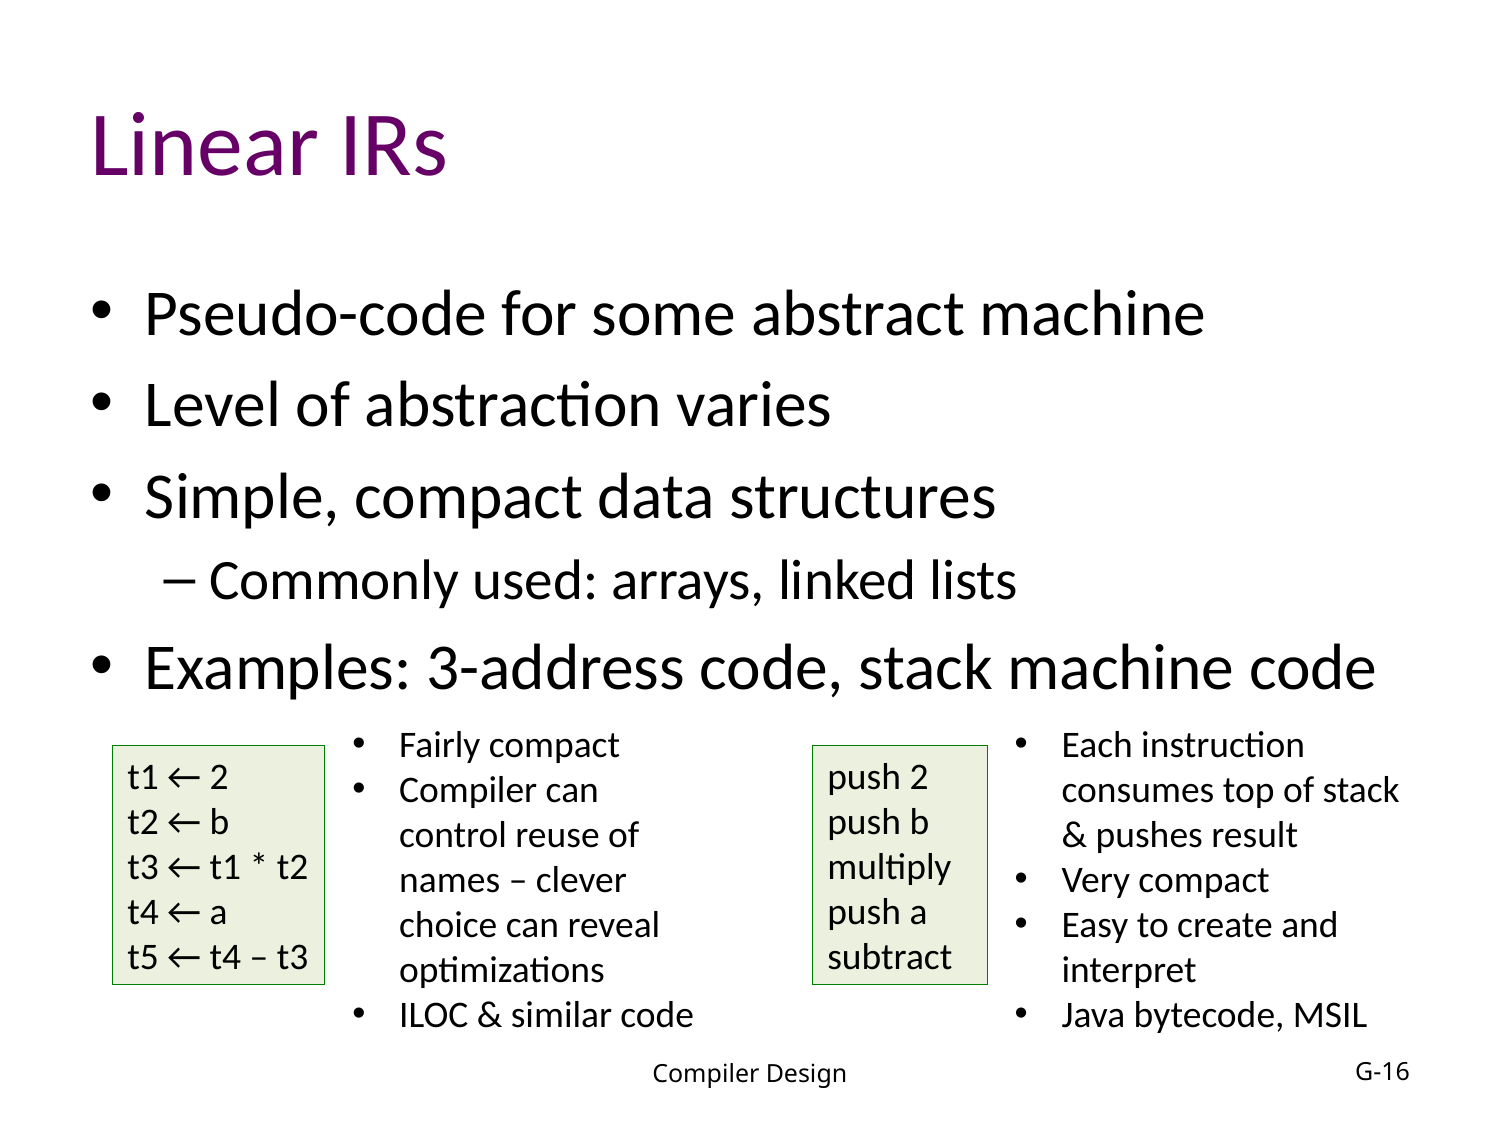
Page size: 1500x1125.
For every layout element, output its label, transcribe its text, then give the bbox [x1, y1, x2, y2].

footer Compiler Design [512, 1042, 988, 1103]
text_box Each instruction consumes top of stack & pushes result Very compact Easy to create and interpret Java bytecode, MSIL [999, 712, 1438, 1043]
title Linear IRs [75, 45, 1425, 233]
text_box push 2 push b multiply push a subtract [812, 745, 988, 985]
list Pseudo-code for some abstract machine Level of abstraction varies Simple, compact data structures Commonly used: arrays, linked lists Examples: 3-address code, stack machine code [75, 262, 1425, 713]
text_box t1 ← 2 t2 ← b t3 ← t1 * t2 t4 ← a t5 ← t4 – t3 [112, 745, 325, 985]
slide_number G-16 [1074, 1043, 1425, 1103]
text_box Fairly compact Compiler can control reuse of names – clever choice can reveal optimizations ILOC & similar code [337, 712, 725, 1043]
